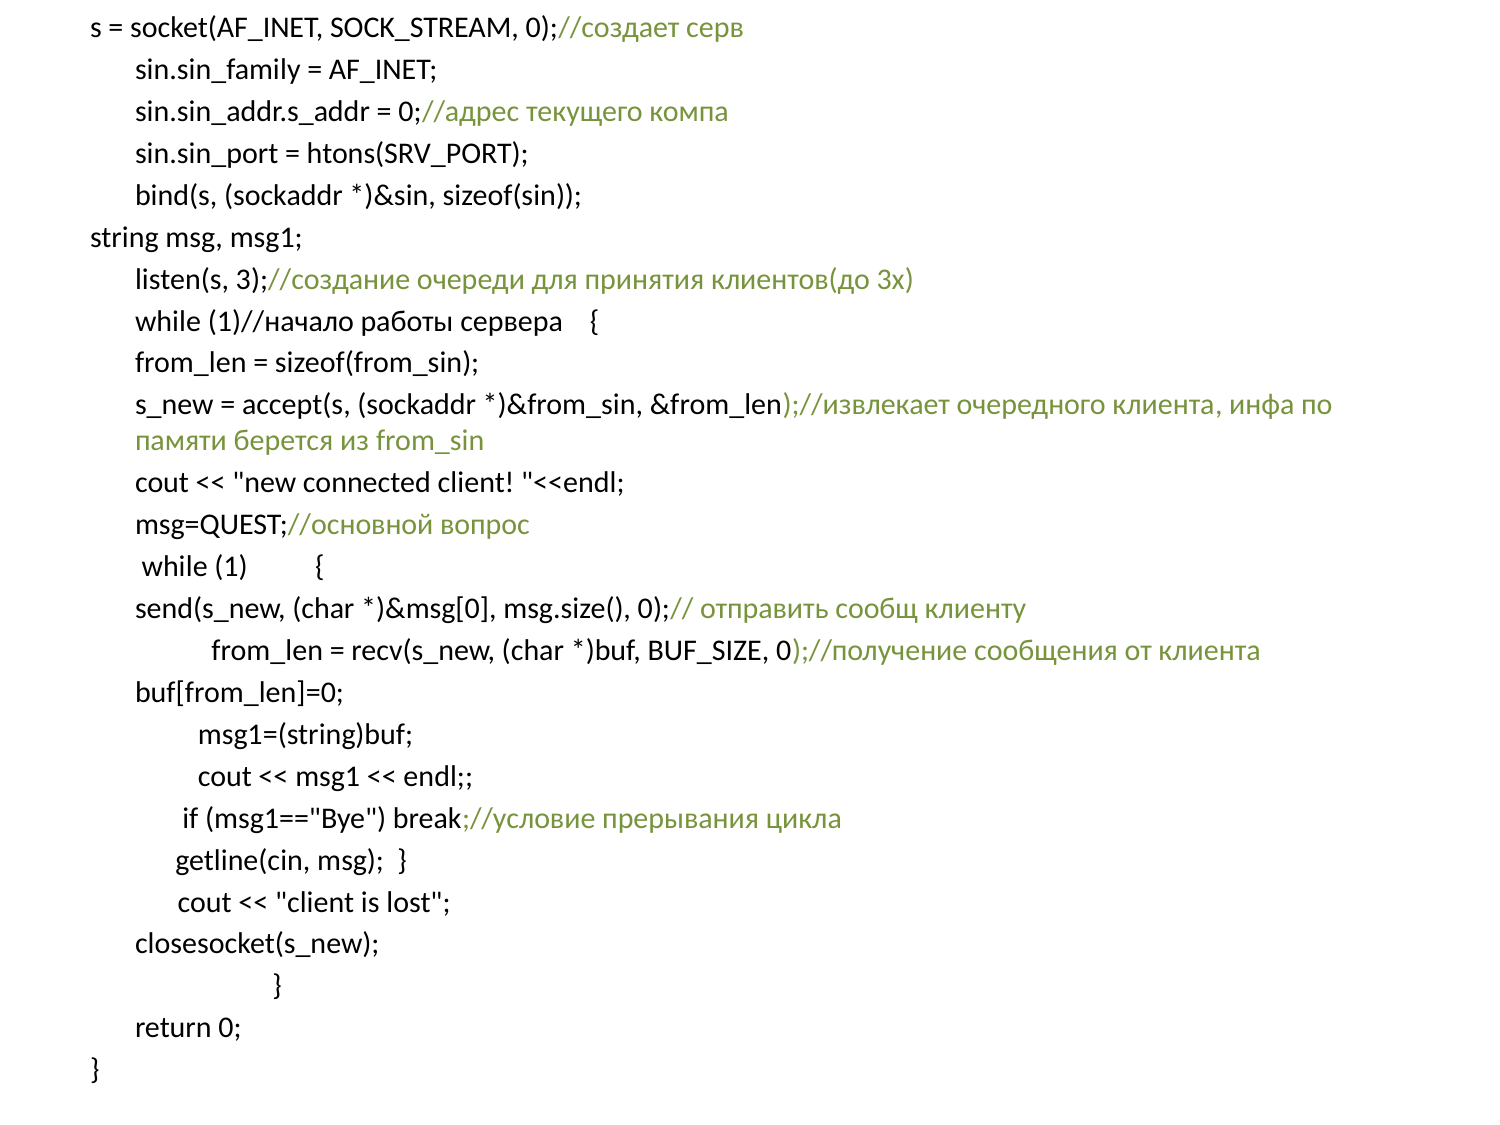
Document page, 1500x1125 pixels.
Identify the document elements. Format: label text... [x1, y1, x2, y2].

list s = socket(AF_INET, SOCK_STREAM, 0);//создает серв sin.sin_family = AF_INET; sin.sin_addr.s_addr = 0;//адрес текущего компа sin.sin_port = htons(SRV_PORT); bind(s, (sockaddr *)&sin, sizeof(sin)); string msg, msg1; listen(s, 3);//создание очереди для принятия клиентов(до 3х) while (1)//начало работы сервера { from_len = sizeof(from_sin); s_new = accept(s, (sockaddr *)&from_sin, &from_len);//извлекает очередного клиента, инфа по памяти берется из from_sin cout << "new connected client! "<<endl; msg=QUEST;//основной вопрос while (1) { send(s_new, (char *)&msg[0], msg.size(), 0);// отправить сообщ клиенту from_len = recv(s_new, (char *)buf, BUF_SIZE, 0);//получение сообщения от клиента buf[from_len]=0; msg1=(string)buf; cout << msg1 << endl;; if (msg1=="Bye") break;//условие прерывания цикла getline(cin, msg); } cout << "client is lost"; closesocket(s_new); } return 0; } [75, 0, 1425, 1125]
